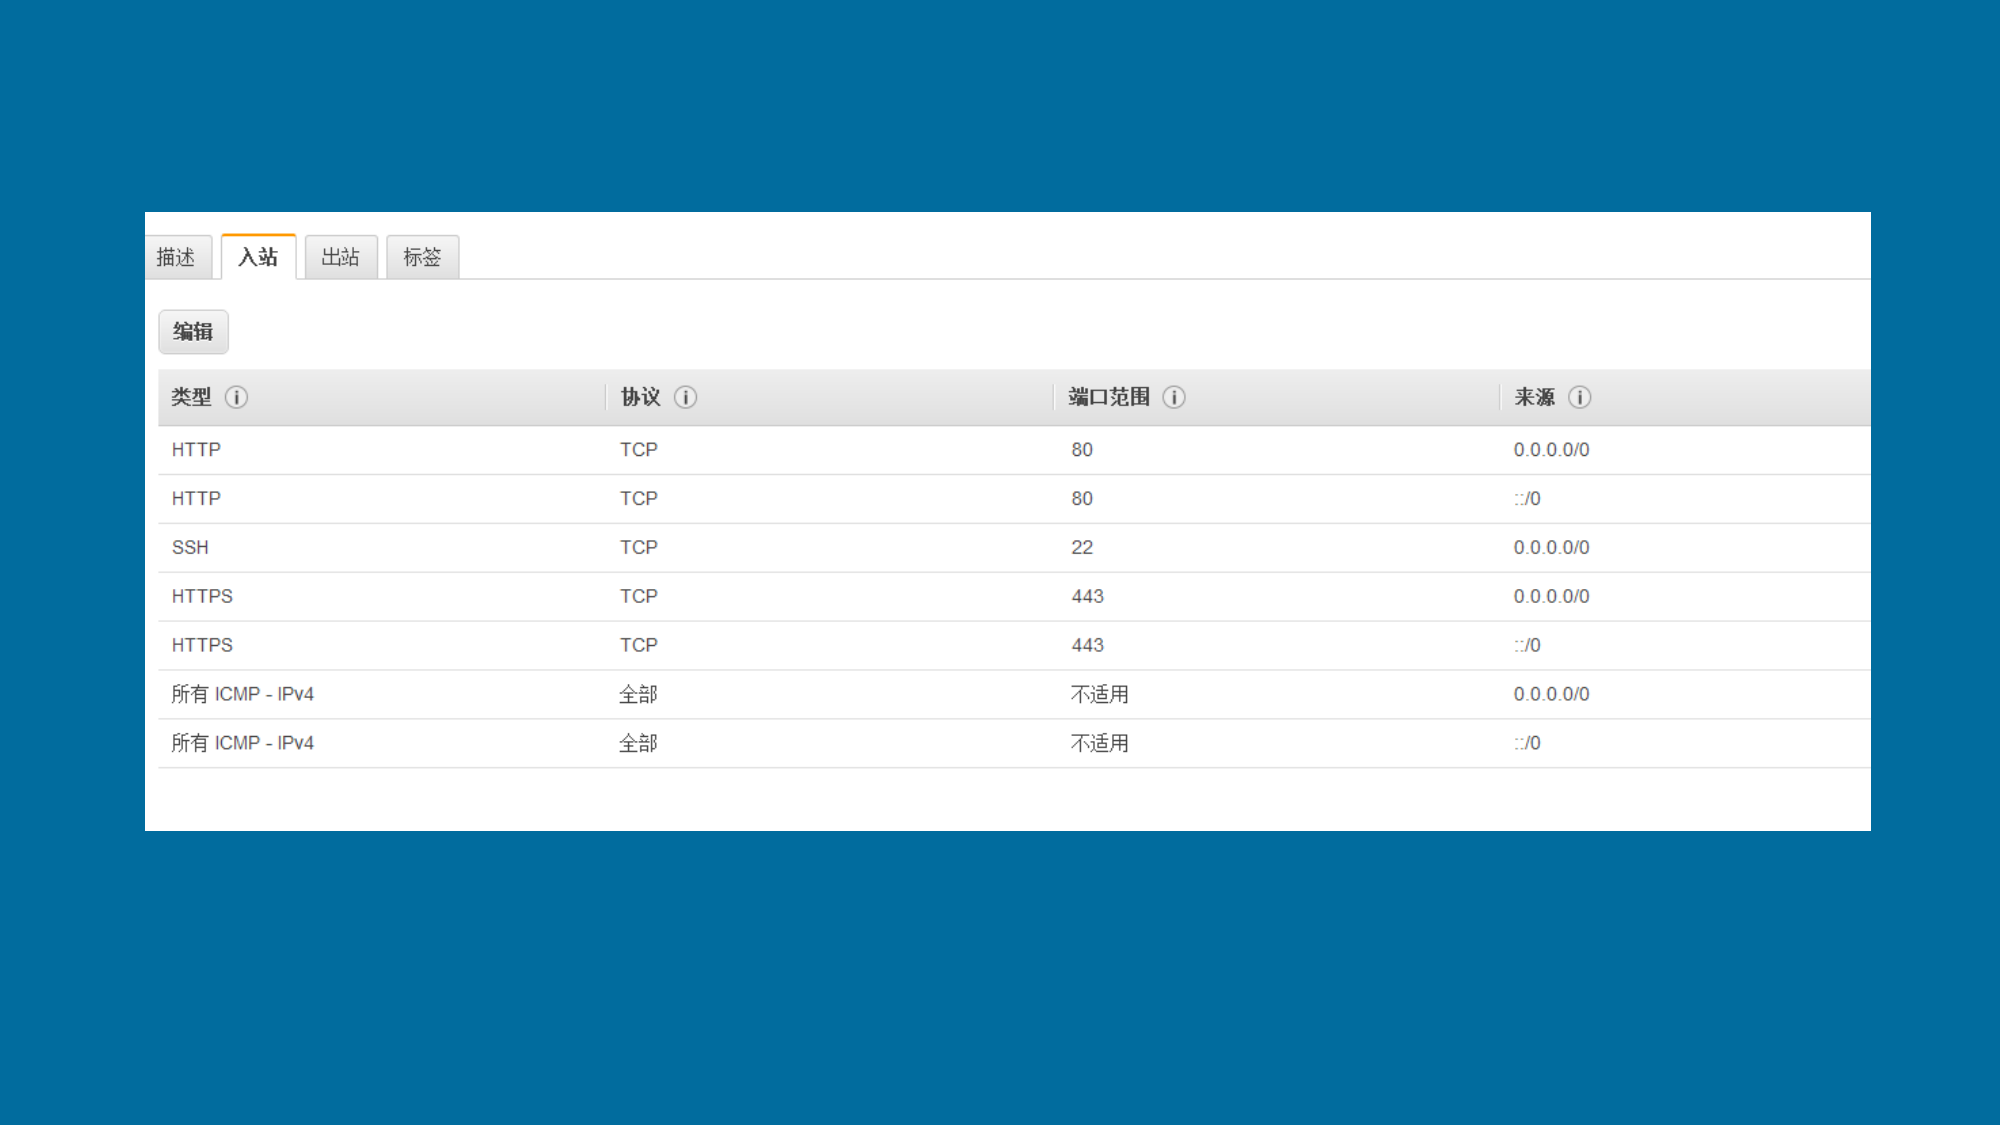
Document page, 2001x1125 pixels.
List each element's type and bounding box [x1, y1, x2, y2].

list [145, 211, 1871, 831]
